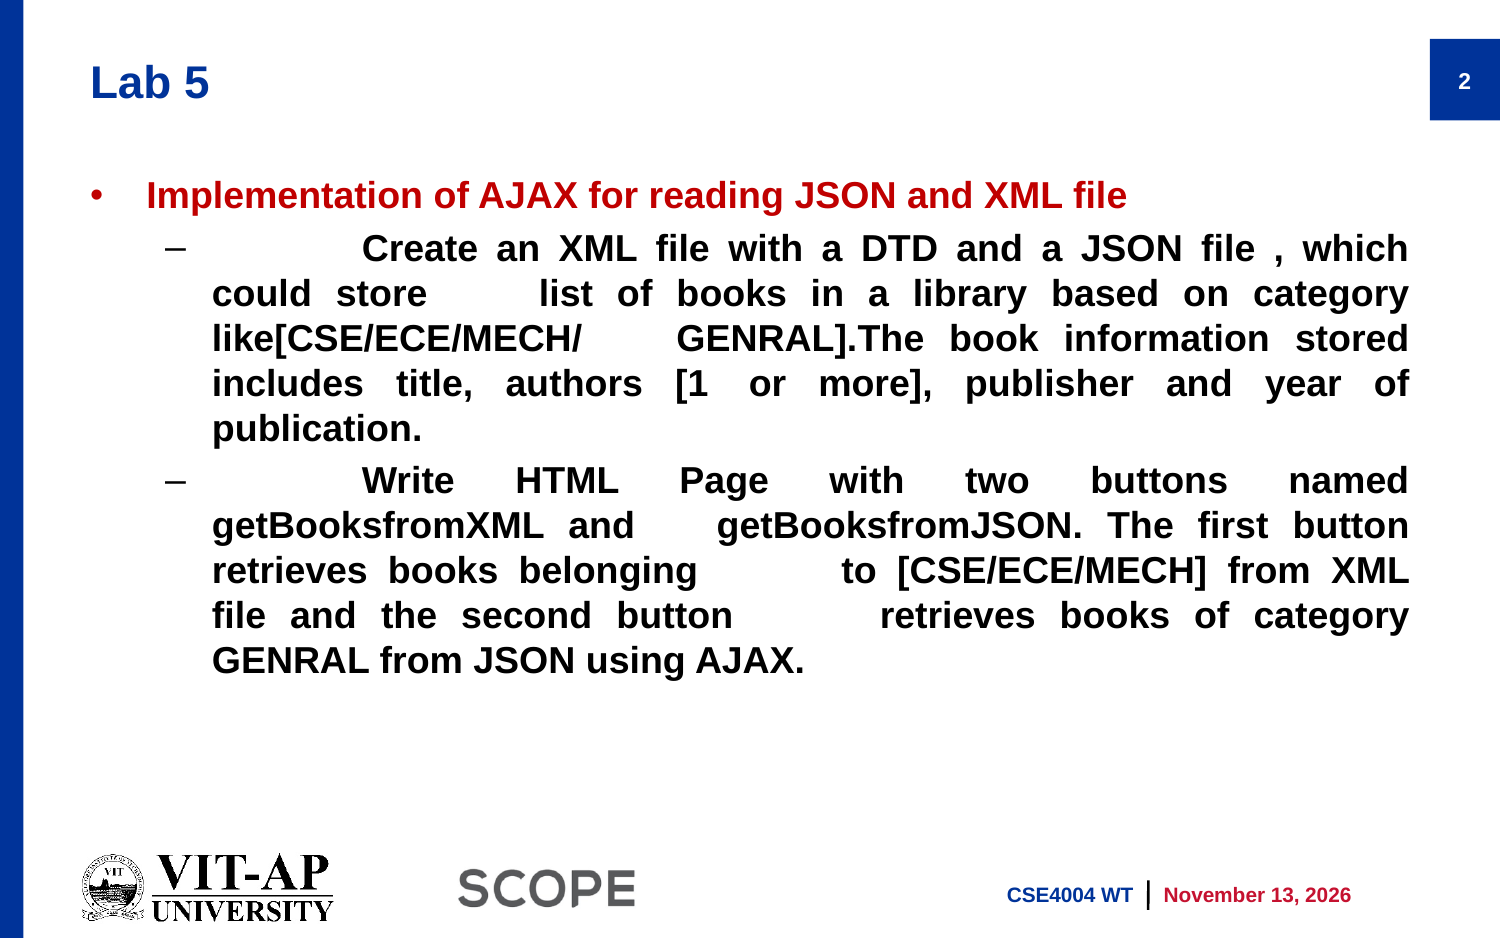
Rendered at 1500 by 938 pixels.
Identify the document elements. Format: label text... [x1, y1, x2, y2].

list Implementation of AJAX for reading JSON and XML file Create an XML file with a DTD and a JSON file , which could store list of books in a library based on category like[CSE/ECE/MECH/ GENRAL].The book information stored includes title, authors [1 or more], publisher and year of publication. Write HTML Page with two buttons named getBooksfromXML and getBooksfromJSON. The first button retrieves books belonging to [CSE/ECE/MECH] from XML file and the second button retrieves books of category GENRAL from JSON using AJAX. [74, 163, 1426, 838]
slide_number 2 [1429, 45, 1500, 116]
picture [454, 864, 641, 910]
picture [76, 846, 337, 928]
footer CSE4004 WT [673, 868, 1149, 919]
title Lab 5 [74, 37, 1430, 124]
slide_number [1149, 868, 1424, 919]
